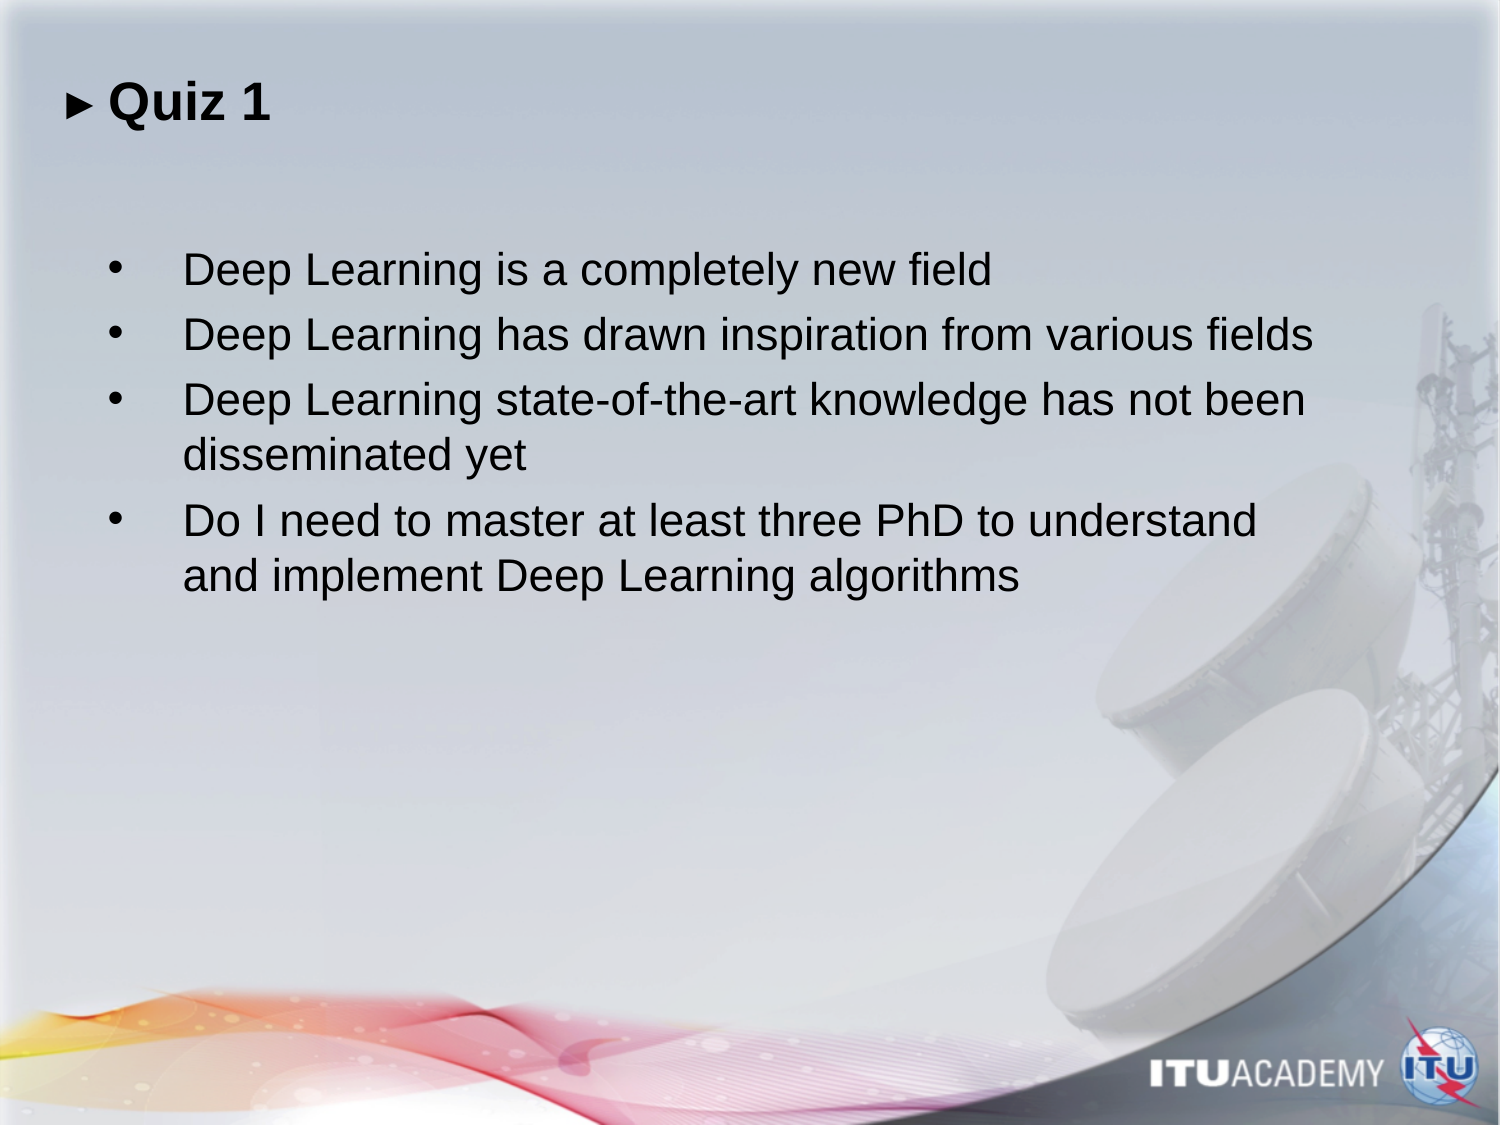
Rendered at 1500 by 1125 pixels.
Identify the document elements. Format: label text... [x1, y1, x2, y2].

title ▸ Quiz 1 [58, 58, 1410, 174]
picture [0, 0, 1500, 1125]
list Deep Learning is a completely new field Deep Learning has drawn inspiration from various fields Deep Learning state-of-the-art knowledge has not been disseminated yet Do I need to master at least three PhD to understand and implement Deep Learning algorithms [99, 231, 1342, 776]
